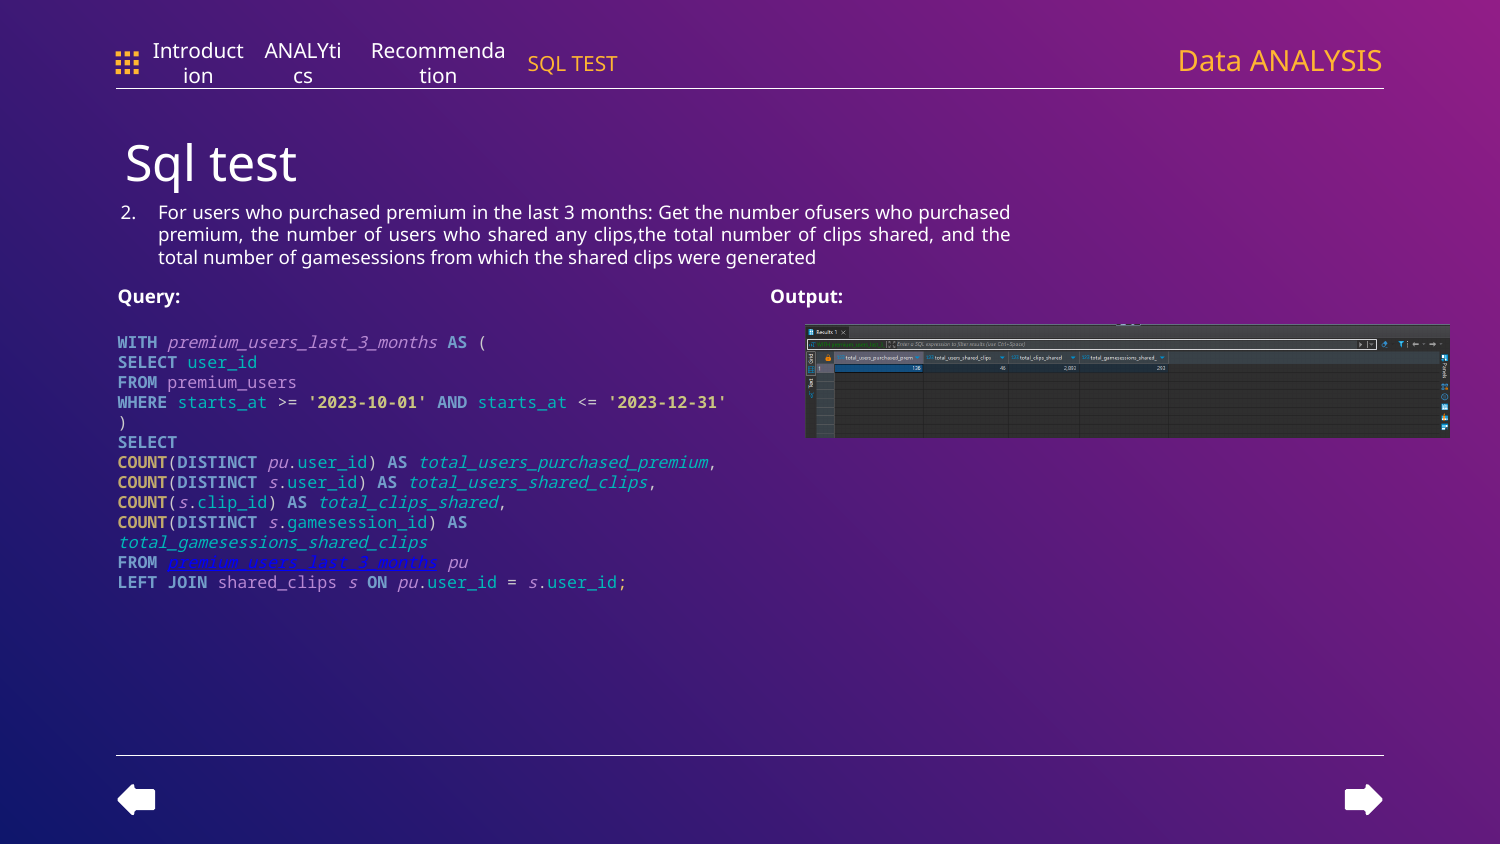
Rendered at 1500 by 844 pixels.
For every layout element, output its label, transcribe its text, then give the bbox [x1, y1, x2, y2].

text_box [1344, 784, 1383, 816]
text_box Output: [755, 269, 1388, 327]
text_box [117, 784, 156, 816]
text_box Data ANALYSIS [1158, 34, 1383, 85]
text_box Introduction [151, 45, 246, 81]
text_box [109, 45, 145, 81]
text_box For users who purchased premium in the last 3 months: Get the number ofusers who purchased premium, the number of users who shared any clips,the total number of clips shared, and the total number of gamesessions from which the shared clips were generated [105, 185, 1025, 269]
picture [805, 324, 1450, 438]
text_box Query: WITH premium_users_last_3_months AS ( SELECT user_id FROM premium_users WHERE starts_at >= '2023-10-01' AND starts_at <= '2023-12-31' ) SELECT COUNT(DISTINCT pu.user_id) AS total_users_purchased_premium, COUNT(DISTINCT s.user_id) AS total_users_shared_clips, COUNT(s.clip_id) AS total_clips_shared, COUNT(DISTINCT s.gamesession_id) AS total_gamesessions_shared_clips FROM premium_users_last_3_months pu LEFT JOIN shared_clips s ON pu.user_id = s.user_id; [102, 269, 784, 370]
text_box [115, 50, 139, 75]
text_box SQL TEST [503, 45, 642, 81]
text_box Recommendation [369, 45, 503, 81]
text_box ANALYtics [260, 45, 346, 81]
title Sql test [110, 115, 1376, 216]
